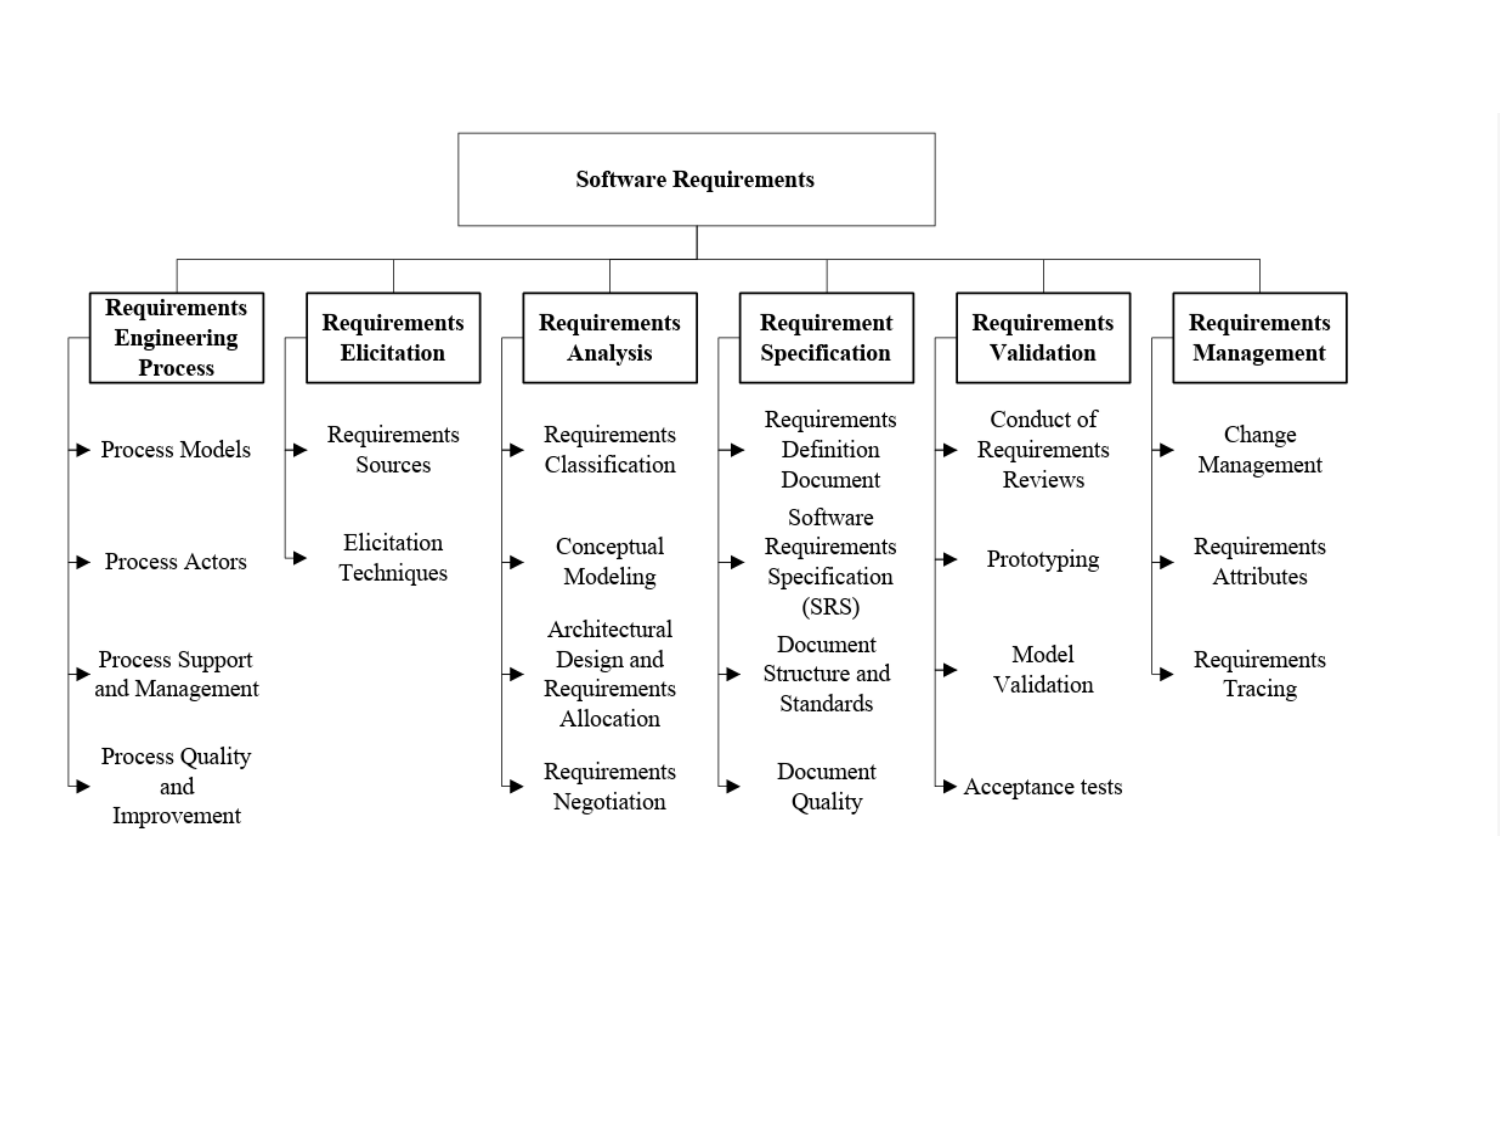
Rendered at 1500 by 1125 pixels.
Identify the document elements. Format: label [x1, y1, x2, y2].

picture [25, 113, 1500, 836]
